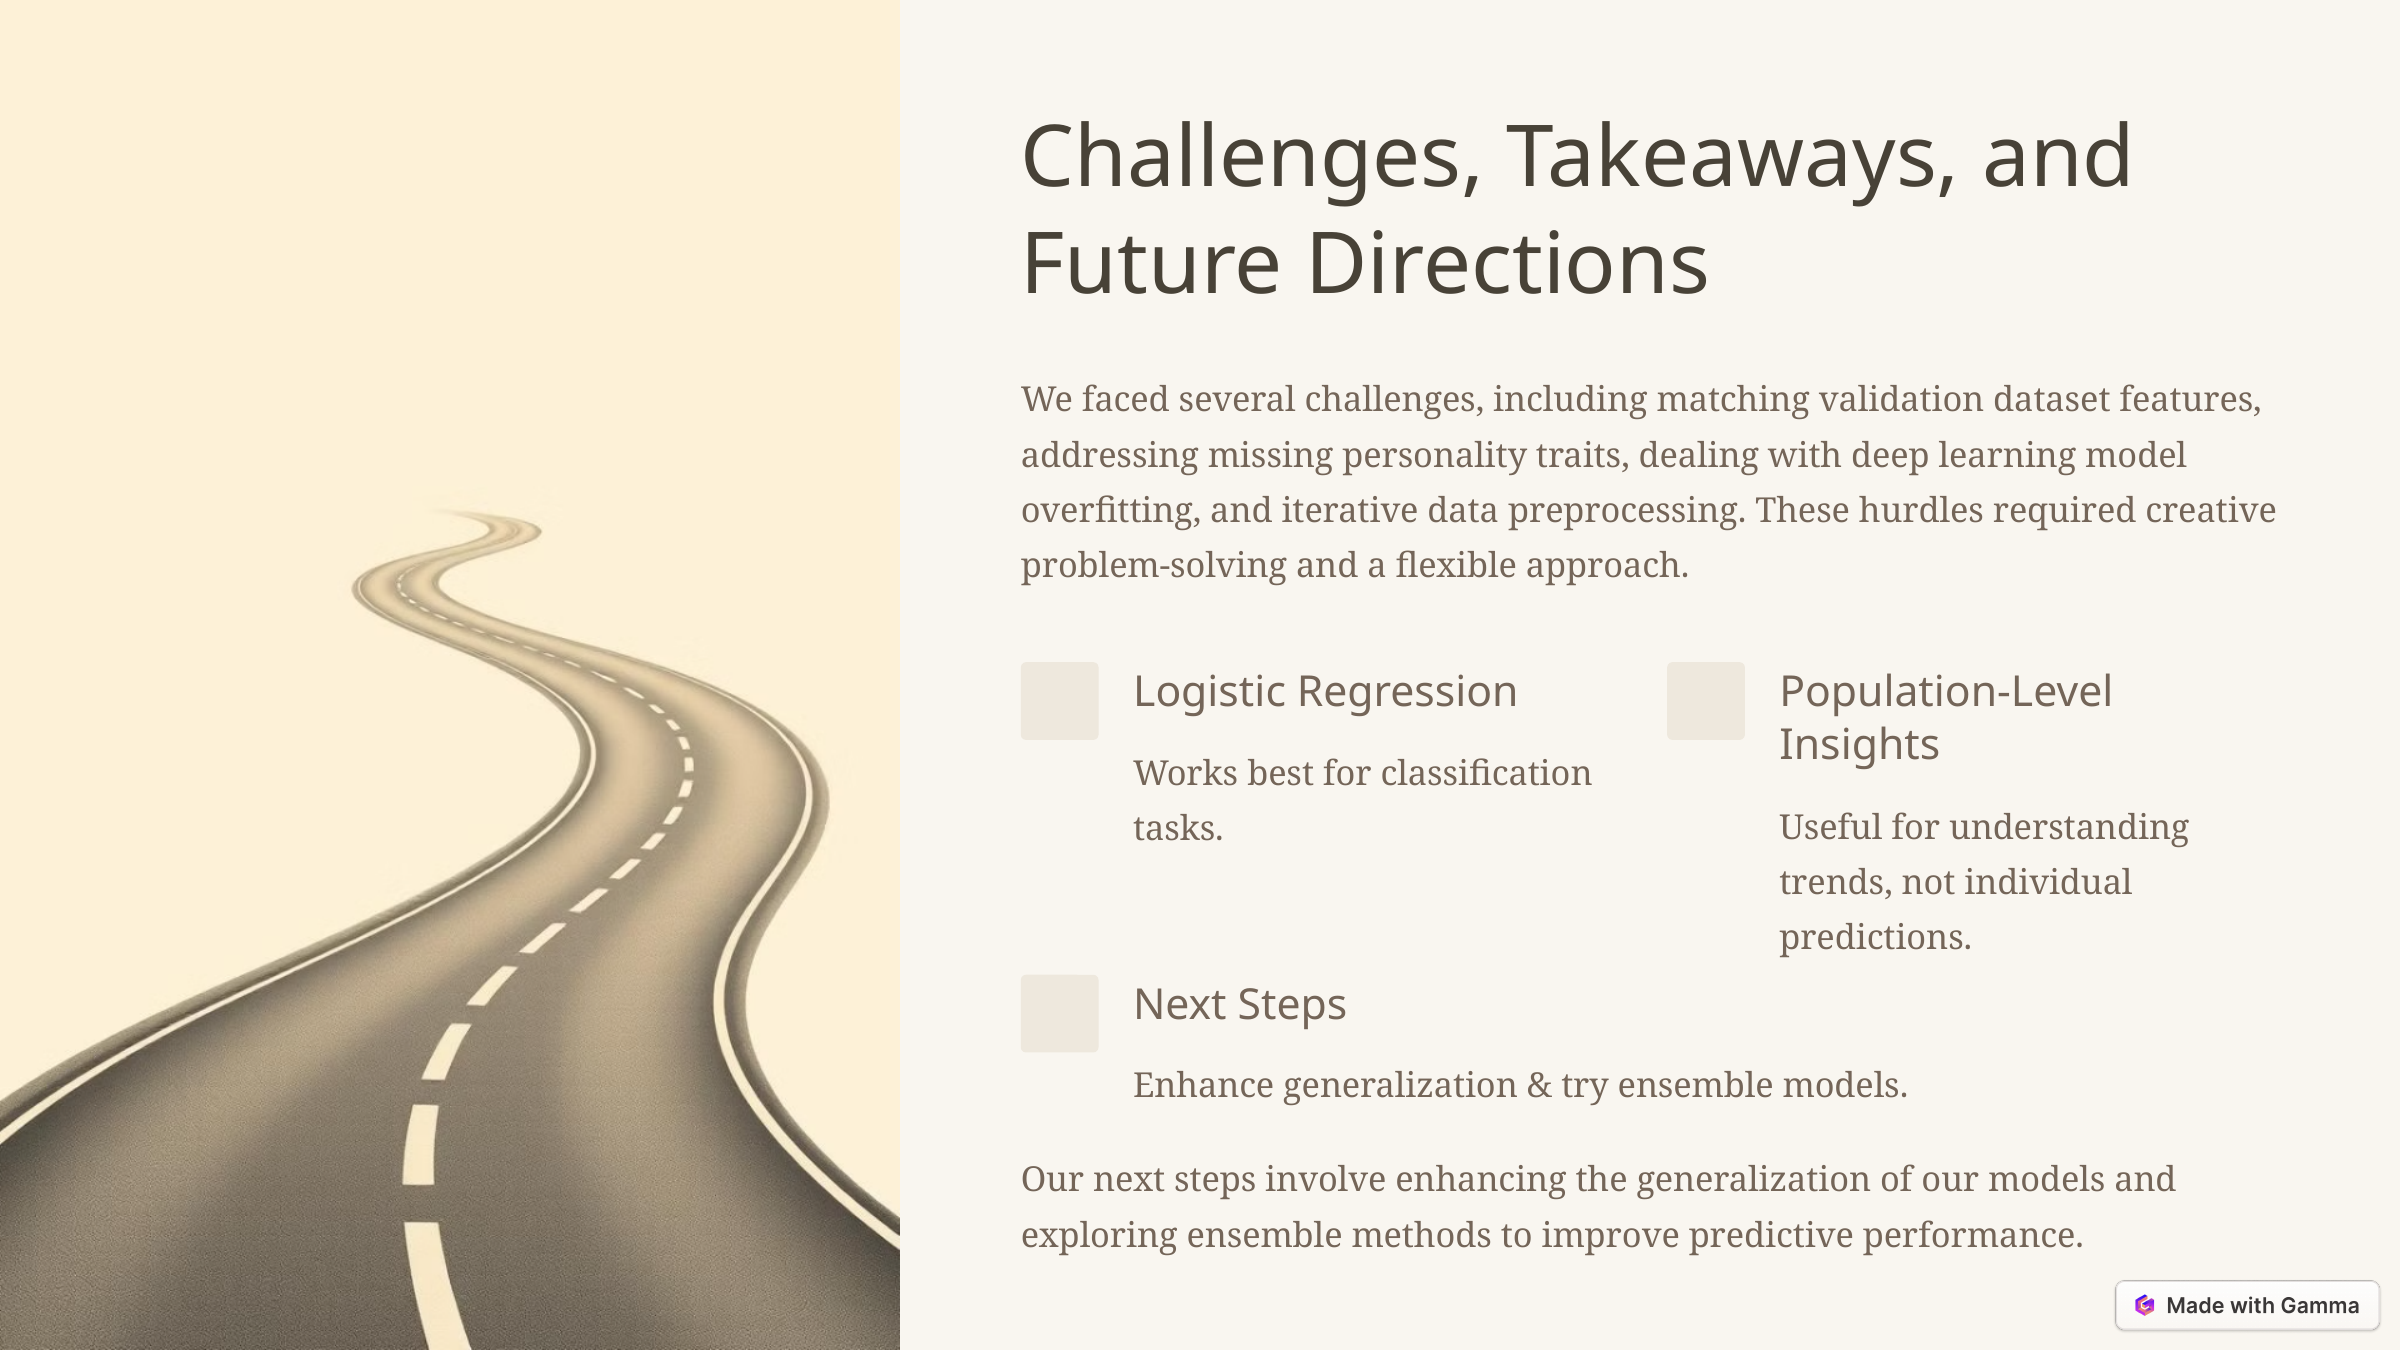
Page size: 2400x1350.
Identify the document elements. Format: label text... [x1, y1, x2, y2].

text_box [1020, 662, 1099, 740]
text_box Our next steps involve enhancing the generalization of our models and exploring ensemble methods to improve predictive performance. [1020, 1143, 2279, 1255]
text_box Enhance generalization & try ensemble models. [1133, 1049, 2280, 1105]
text_box Logistic Regression [1133, 662, 1565, 717]
text_box Useful for understanding trends, not individual predictions. [1779, 790, 2279, 902]
text_box [1667, 662, 1745, 740]
text_box Challenges, Takeaways, and Future Directions [1020, 95, 2279, 312]
picture [2106, 1271, 2389, 1339]
text_box [1020, 974, 1099, 1053]
text_box Works best for classification tasks. [1133, 736, 1633, 848]
text_box Population-Level Insights [1779, 662, 2279, 771]
text_box We faced several challenges, including matching validation dataset features, addressing missing personality traits, dealing with deep learning model overfitting, and iterative data preprocessing. These hurdles required creative problem-solving and a flexible approach. [1020, 363, 2279, 585]
picture [0, 0, 900, 1350]
text_box Next Steps [1133, 974, 1565, 1029]
